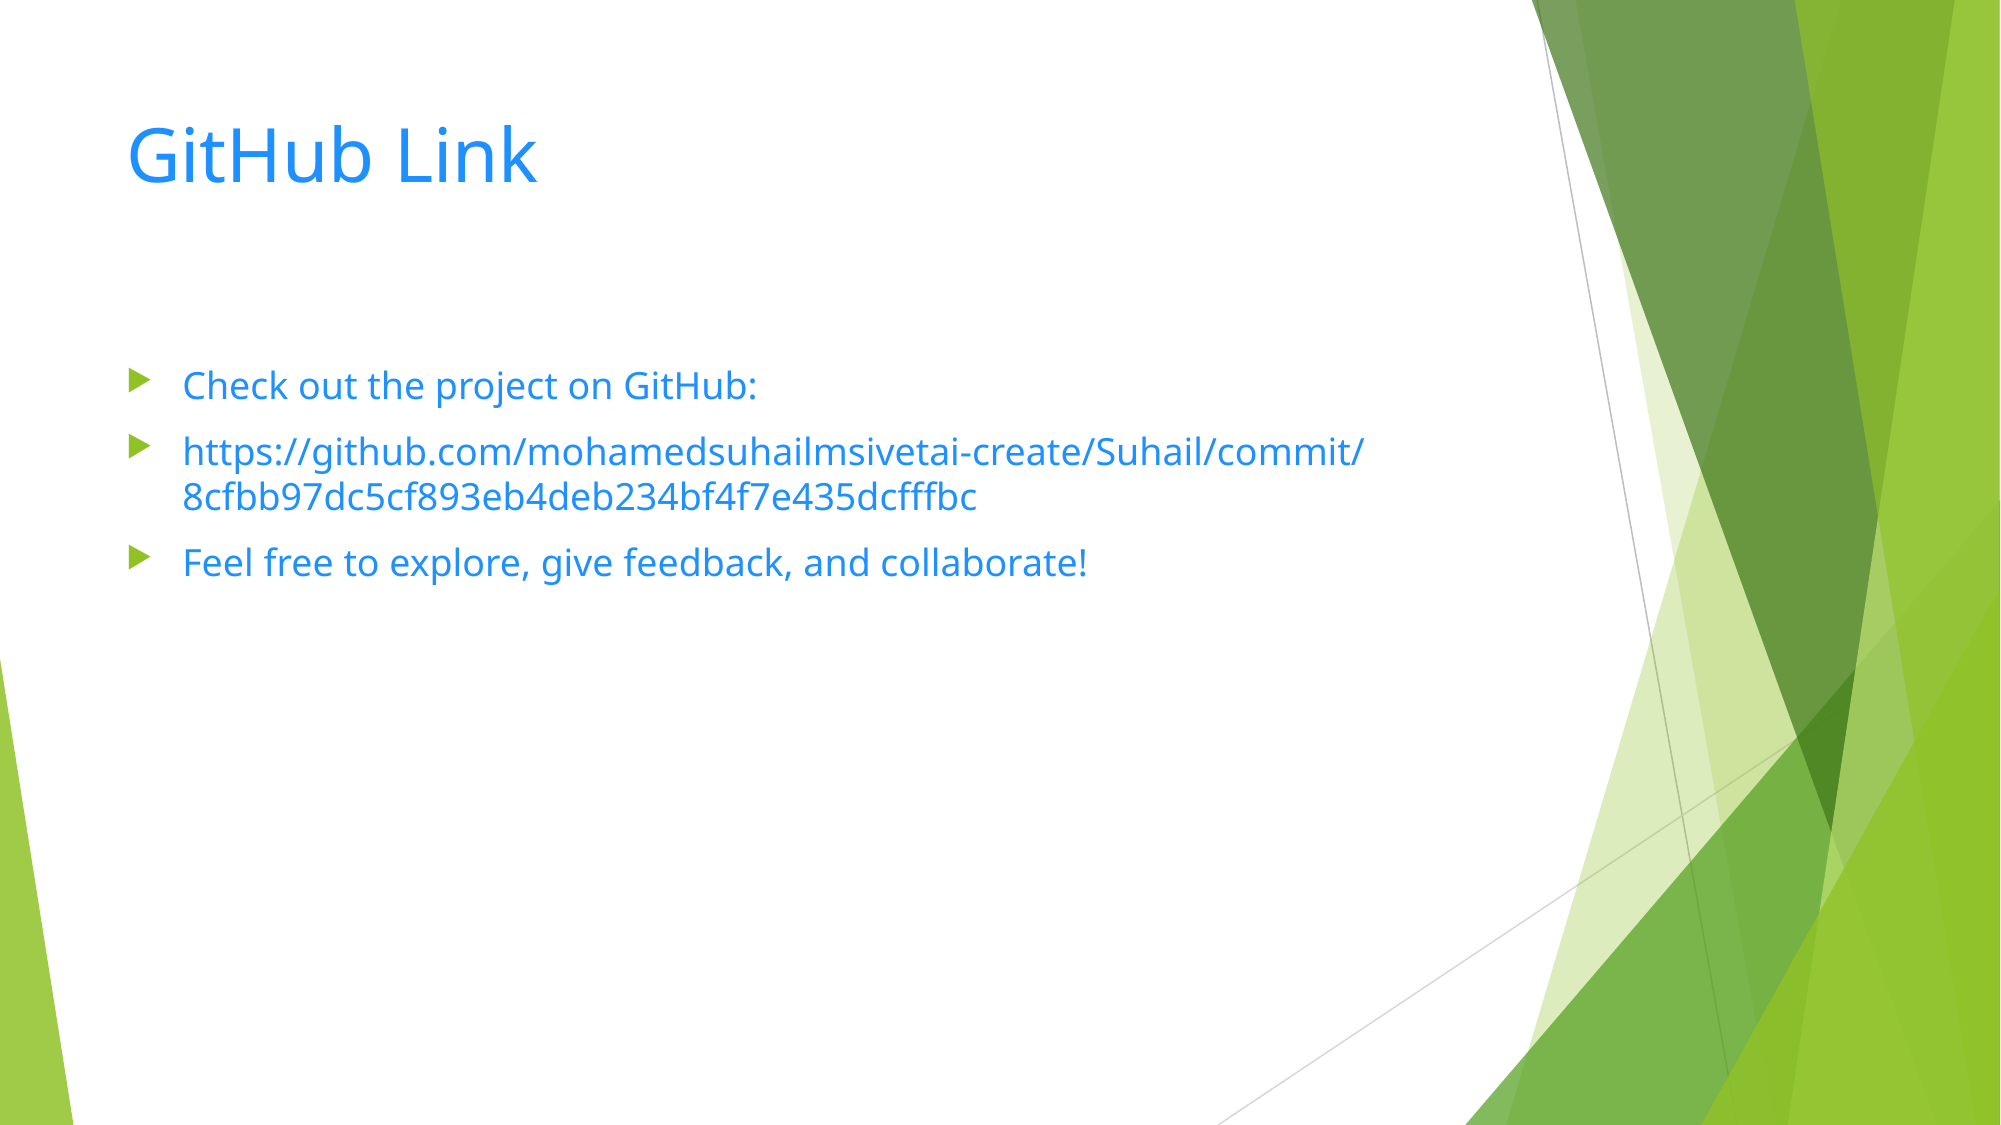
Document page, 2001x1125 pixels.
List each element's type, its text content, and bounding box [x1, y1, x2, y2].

title GitHub Link [110, 99, 1522, 318]
list Check out the project on GitHub: https://github.com/mohamedsuhailmsivetai-create/Suhail/commit/8cfbb97dc5cf893eb4deb234bf4f7e435dcfffbc Feel free to explore, give feedback, and collaborate! [110, 353, 1522, 992]
